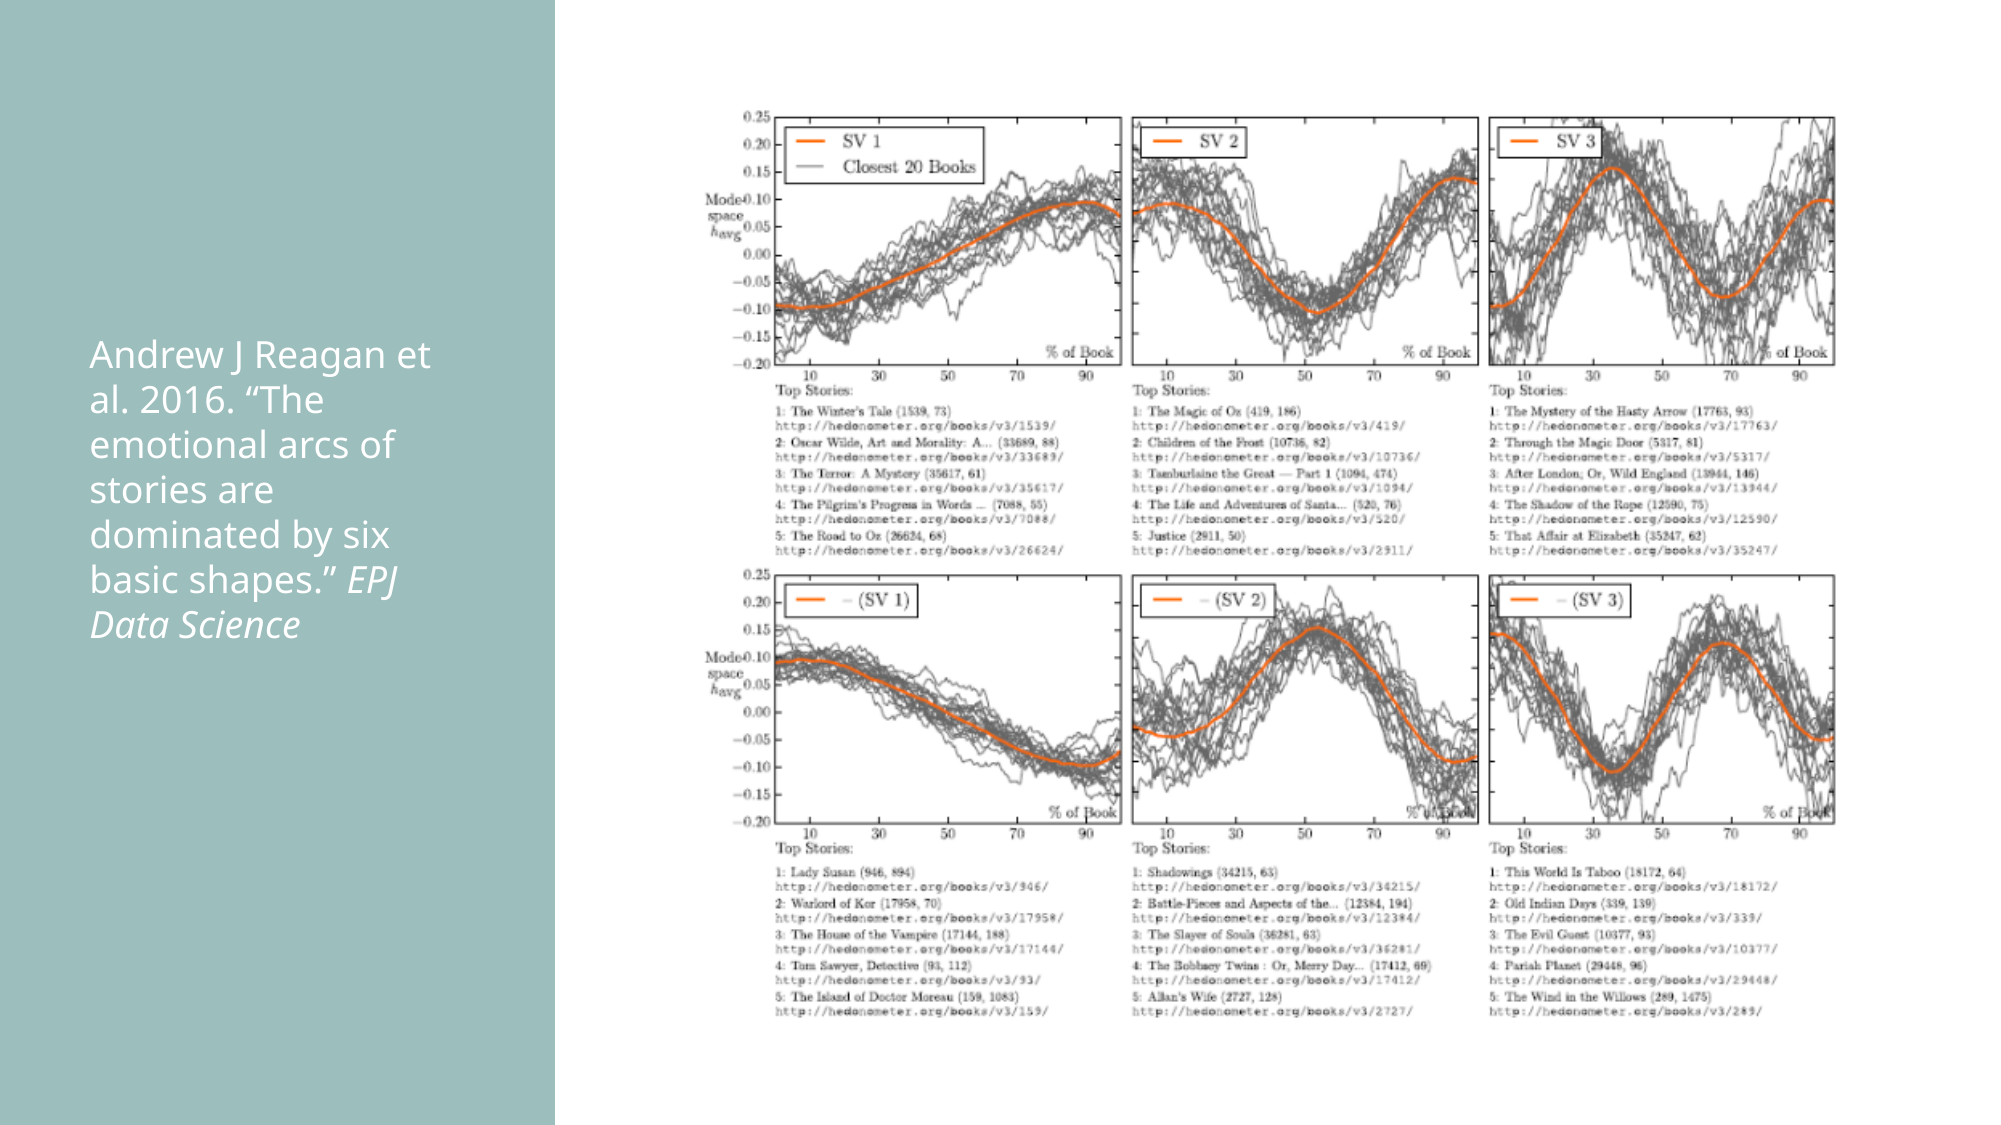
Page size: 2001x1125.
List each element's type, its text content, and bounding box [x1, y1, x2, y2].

picture [694, 101, 1856, 1042]
text_box Andrew J Reagan et al. 2016. “The emotional arcs of stories are dominated by six basic shapes.” EPJ Data Science [74, 316, 480, 808]
